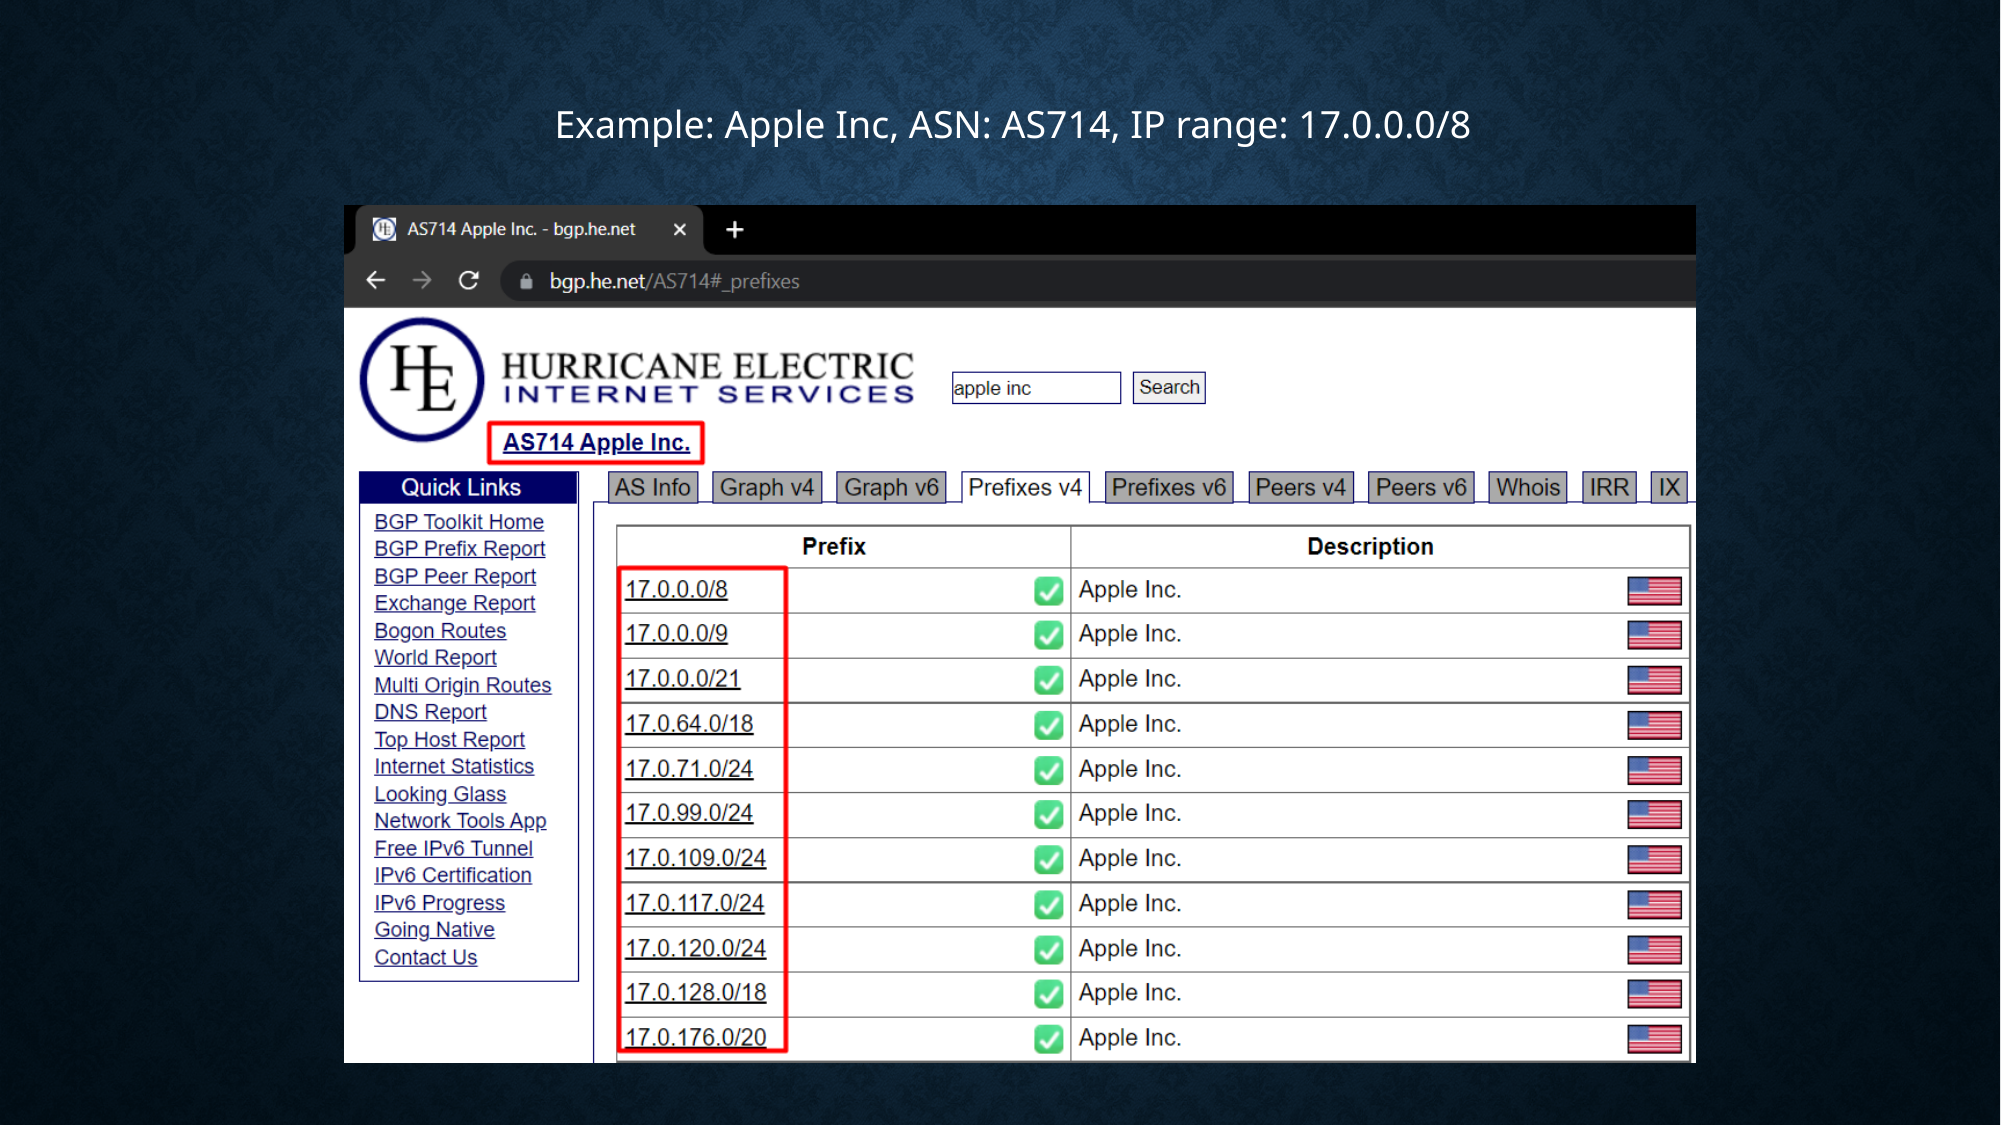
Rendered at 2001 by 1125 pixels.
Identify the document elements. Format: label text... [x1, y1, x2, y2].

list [344, 204, 1696, 1064]
text_box Example: Apple Inc, ASN: AS714, IP range: 17.0.0.0/8 [530, 93, 1487, 154]
